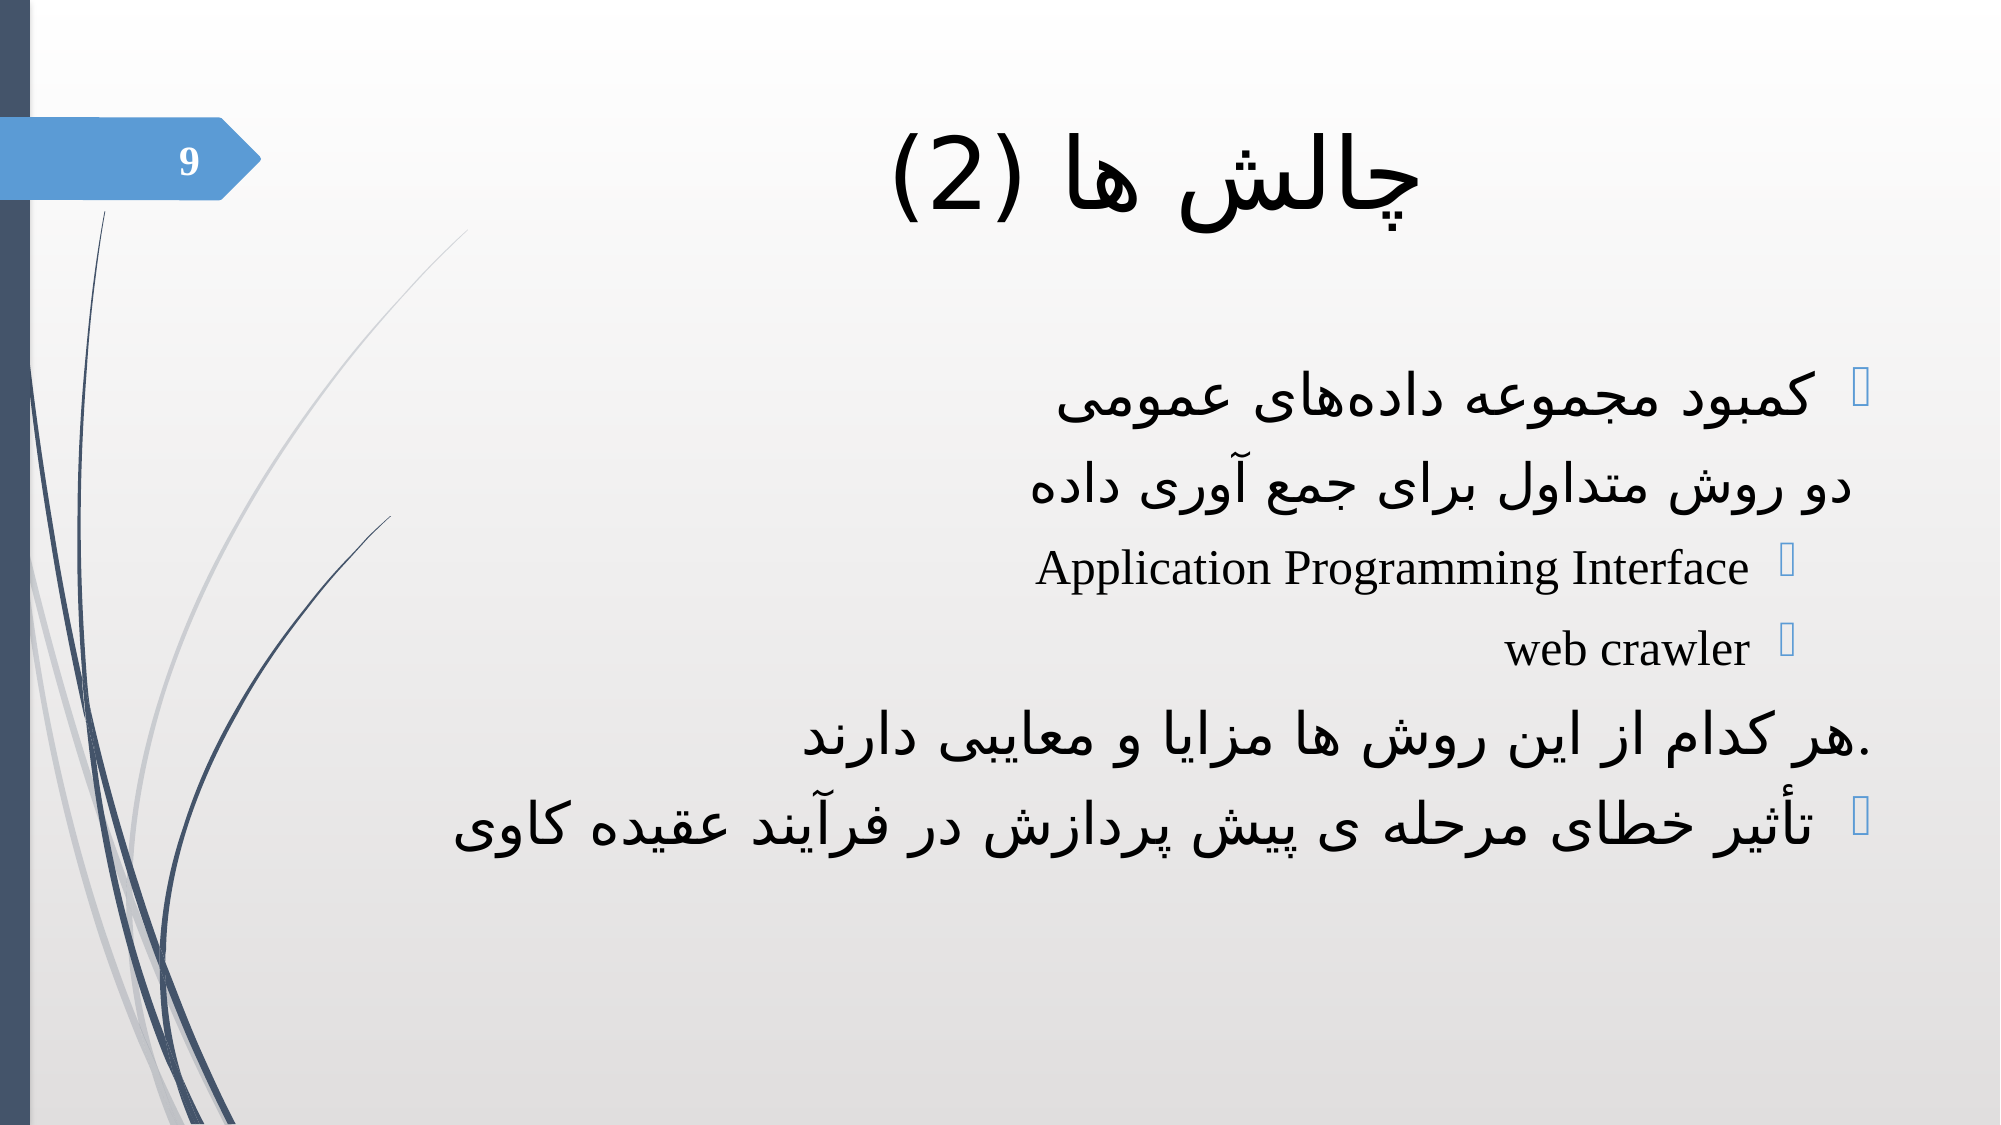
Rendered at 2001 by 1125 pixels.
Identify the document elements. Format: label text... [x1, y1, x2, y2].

list کمبود مجموعه داده‌های عمومی دو روش متداول برای جمع آوری داده Application Programming Interface web crawler هر کدام از این روش ها مزایا و معایبی دارند. تأثیر خطای مرحله ی پیش پردازش در فرآیند عقیده کاوی [424, 350, 1888, 970]
title چالش ها (2) [425, 102, 1888, 313]
slide_number 9 [87, 129, 216, 190]
